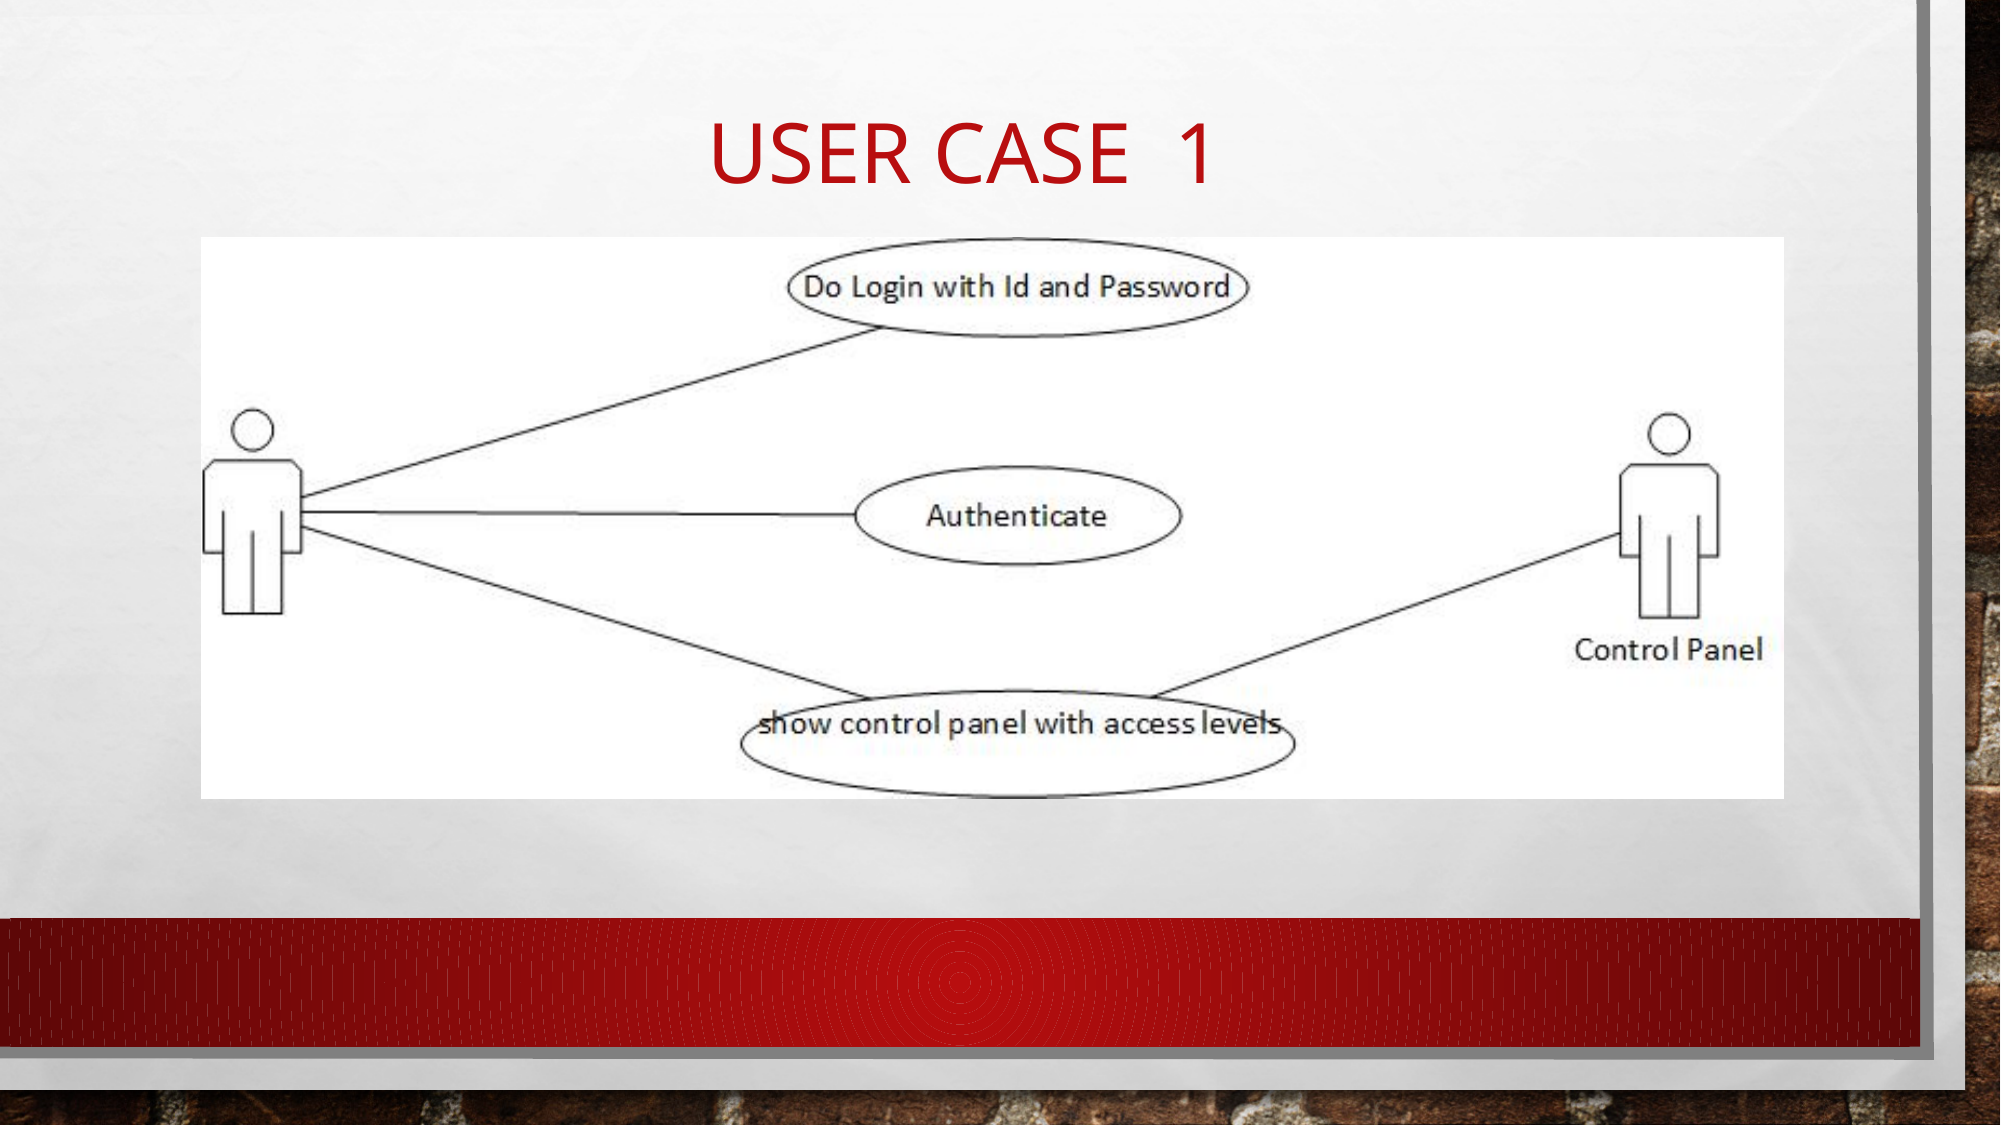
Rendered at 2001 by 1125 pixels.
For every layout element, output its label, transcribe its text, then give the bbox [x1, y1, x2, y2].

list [201, 237, 1784, 799]
title User case 1 [112, 112, 1818, 302]
picture [0, 0, 2000, 1125]
